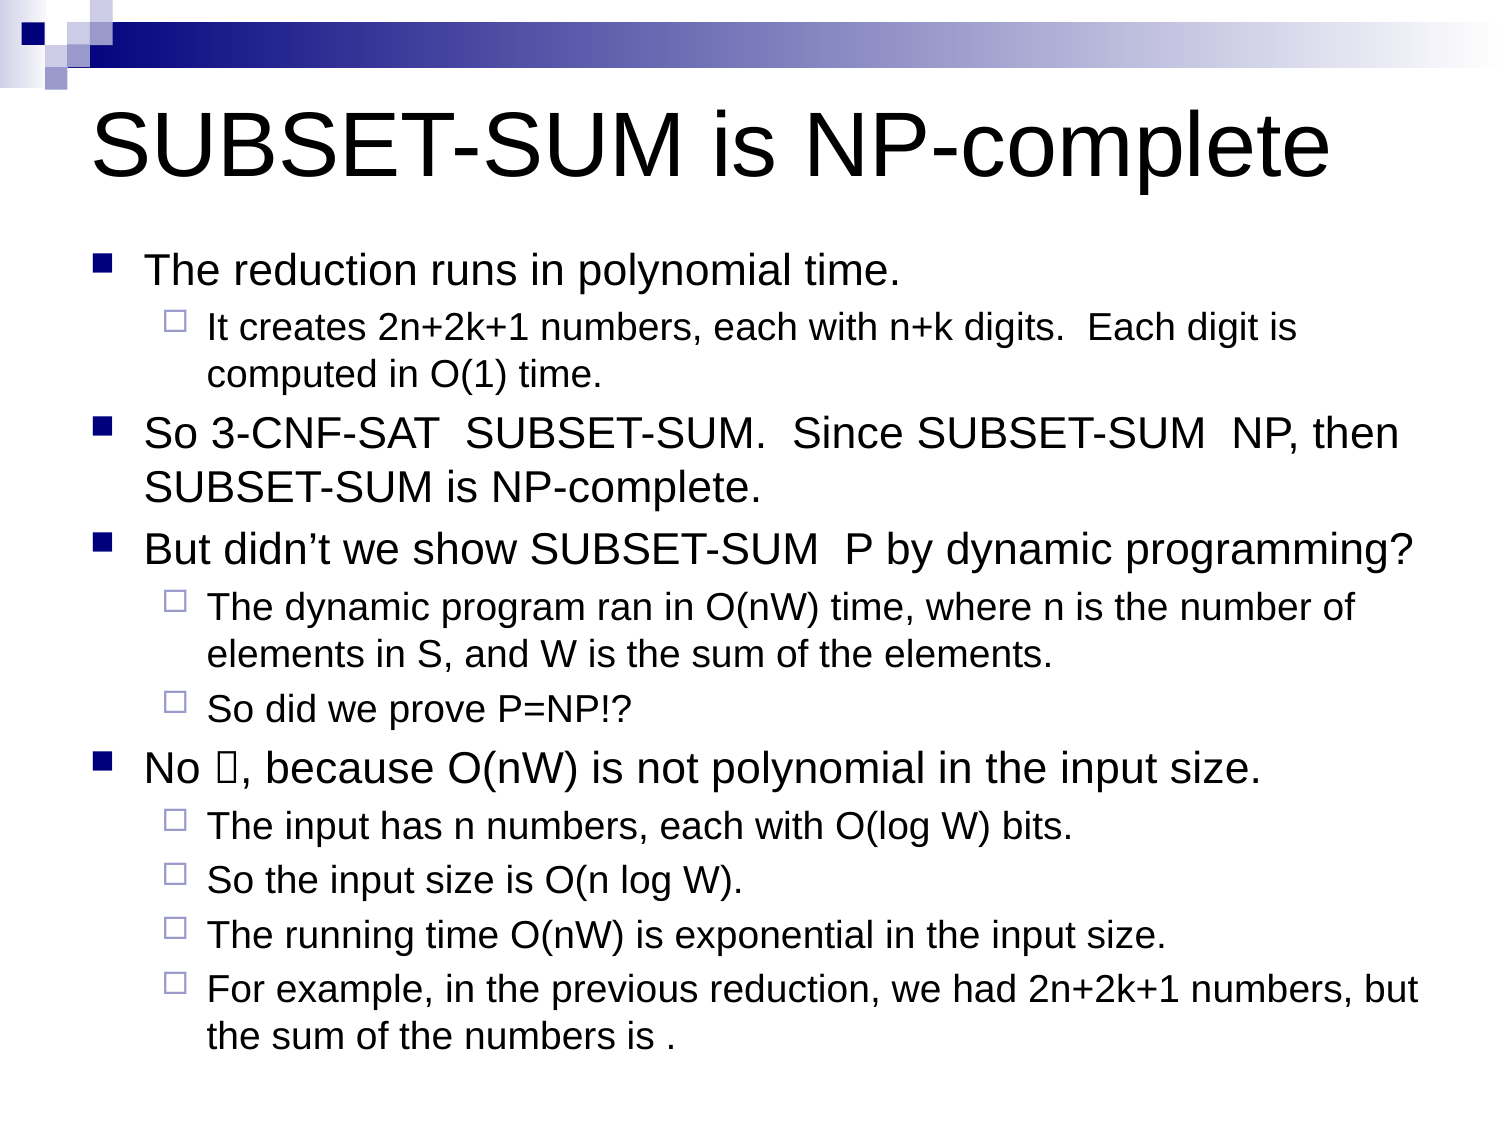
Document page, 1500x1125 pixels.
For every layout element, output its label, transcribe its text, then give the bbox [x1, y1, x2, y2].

title SUBSET-SUM is NP-complete [75, 75, 1425, 205]
